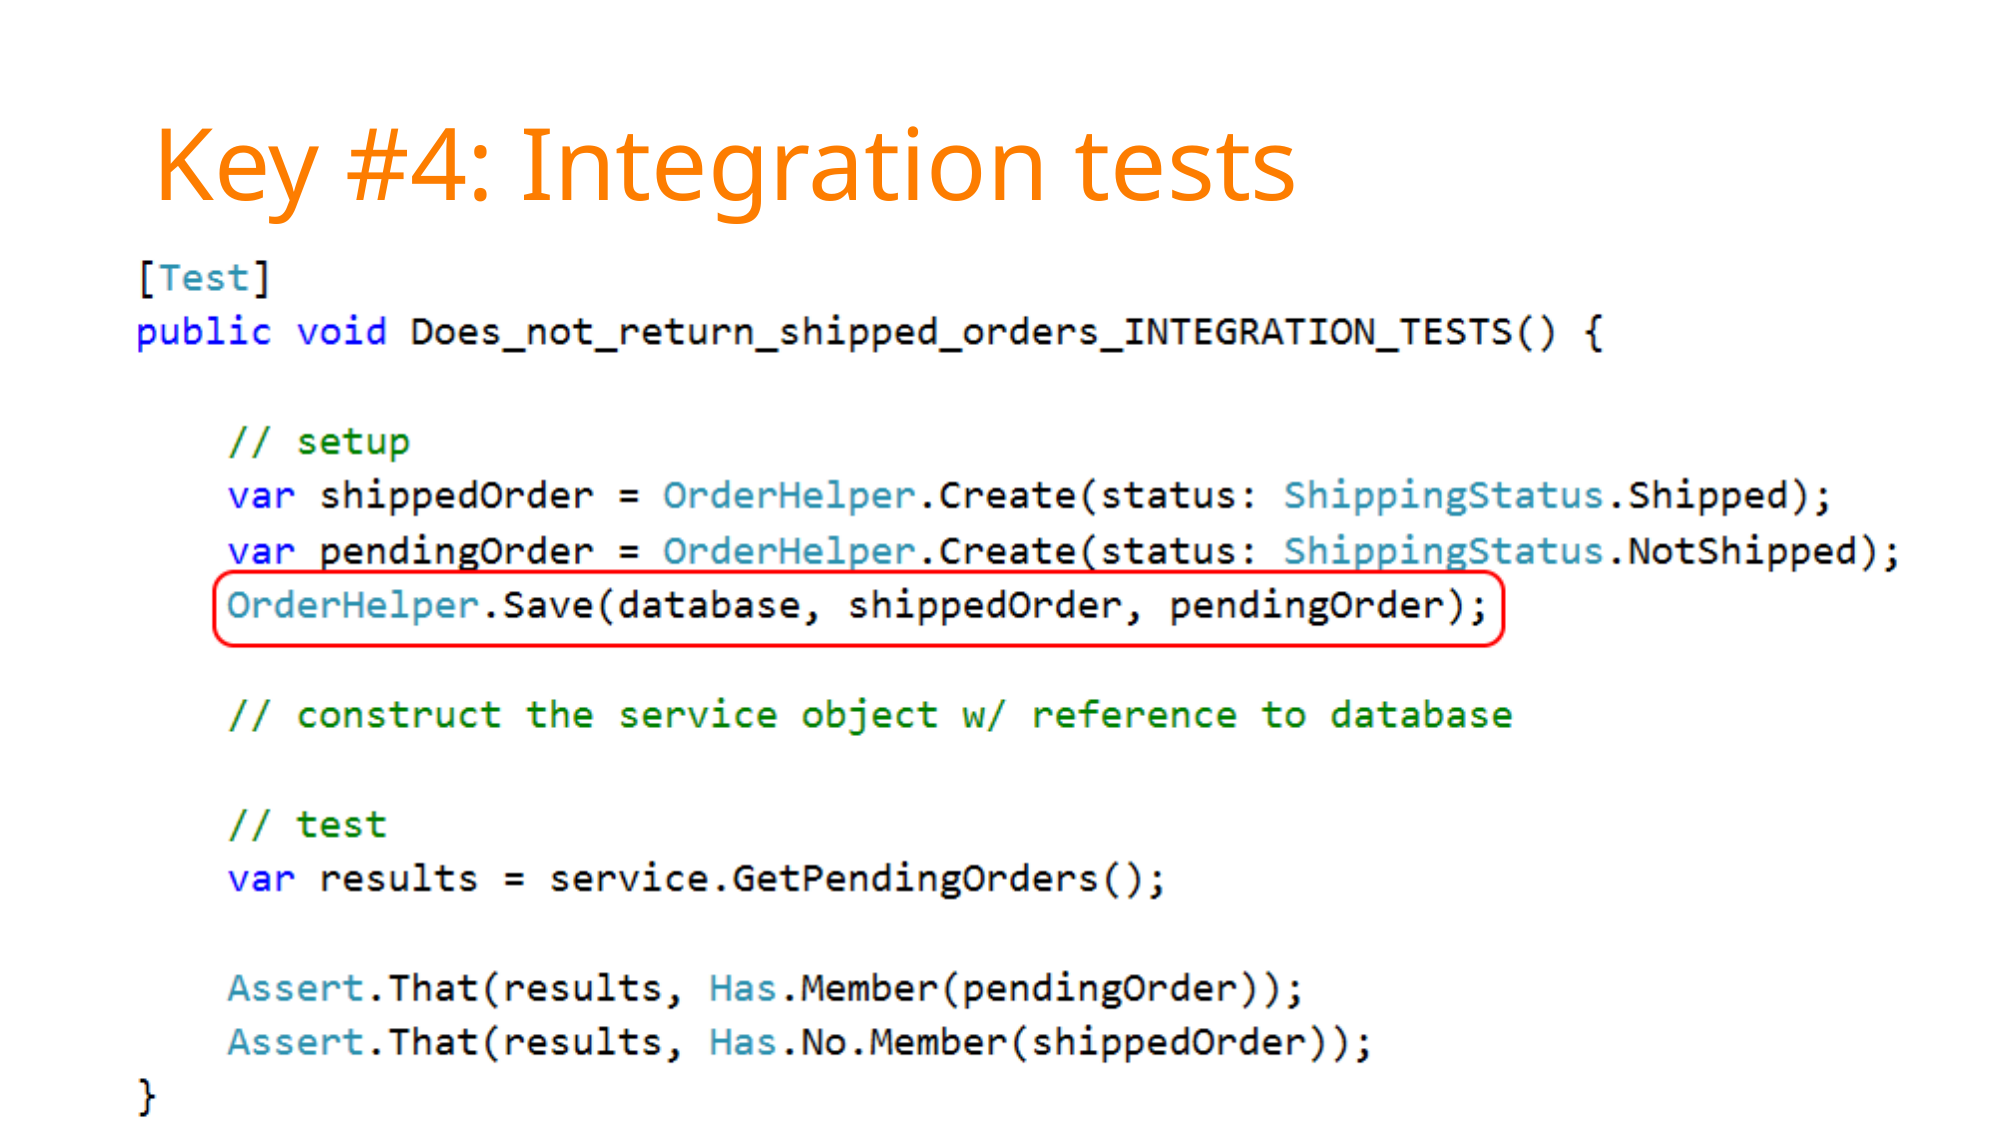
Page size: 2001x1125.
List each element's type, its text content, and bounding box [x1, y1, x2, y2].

picture [137, 255, 1901, 1125]
title Key #4: Integration tests [137, 59, 1863, 255]
